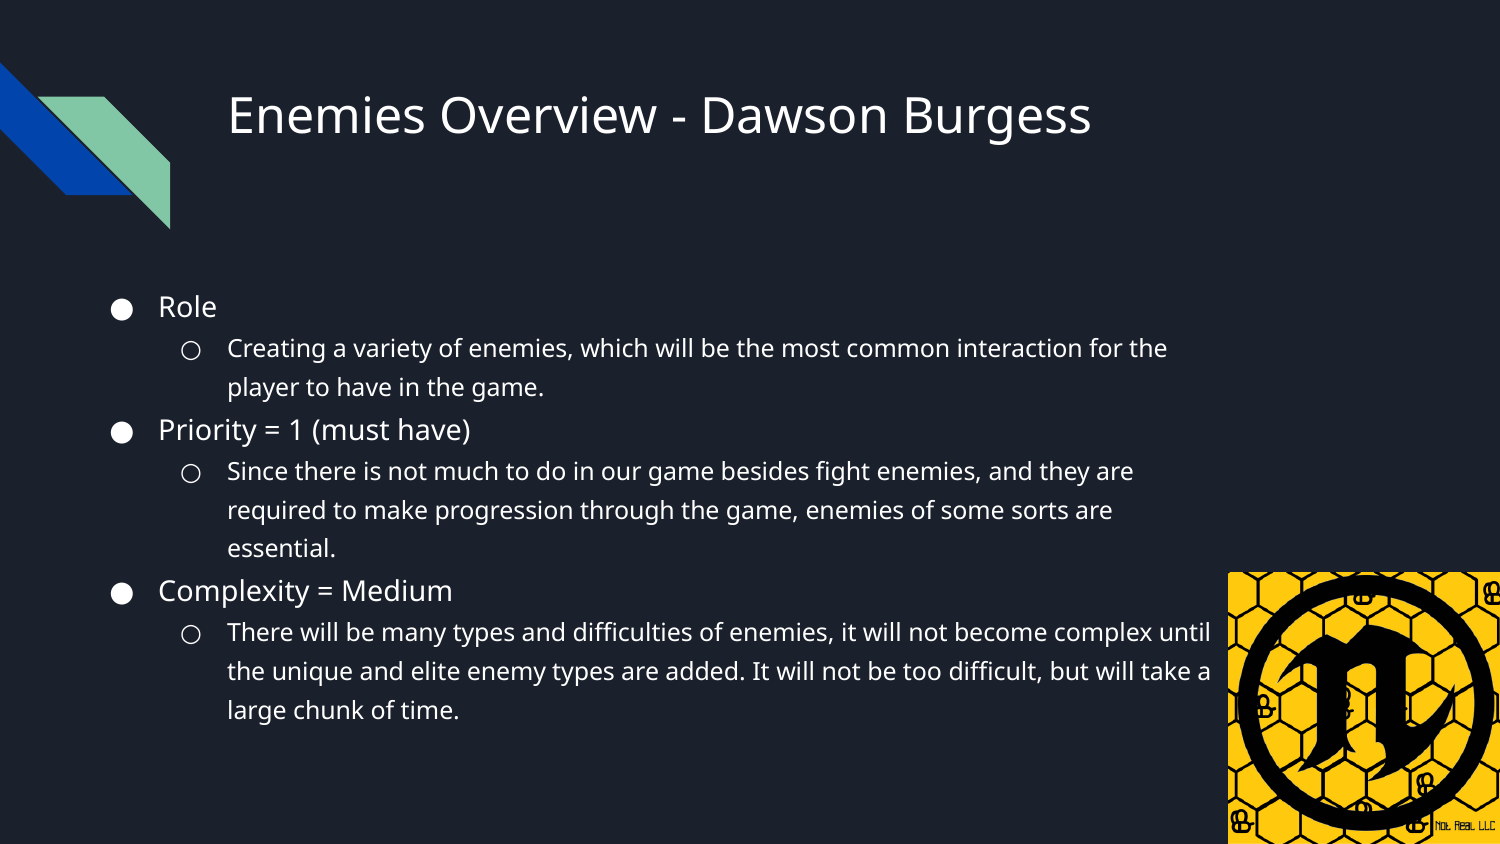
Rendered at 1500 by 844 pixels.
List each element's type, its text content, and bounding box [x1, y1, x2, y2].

list Role Creating a variety of enemies, which will be the most common interaction for the player to have in the game. Priority = 1 (must have) Since there is not much to do in our game besides fight enemies, and they are required to make progression through the game, enemies of some sorts are essential. Complexity = Medium There will be many types and difficulties of enemies, it will not become complex until the unique and elite enemy types are added. It will not be too difficult, but will take a large chunk of time. [74, 266, 1229, 744]
picture [1228, 572, 1500, 844]
title Enemies Overview - Dawson Burgess [212, 64, 1368, 215]
